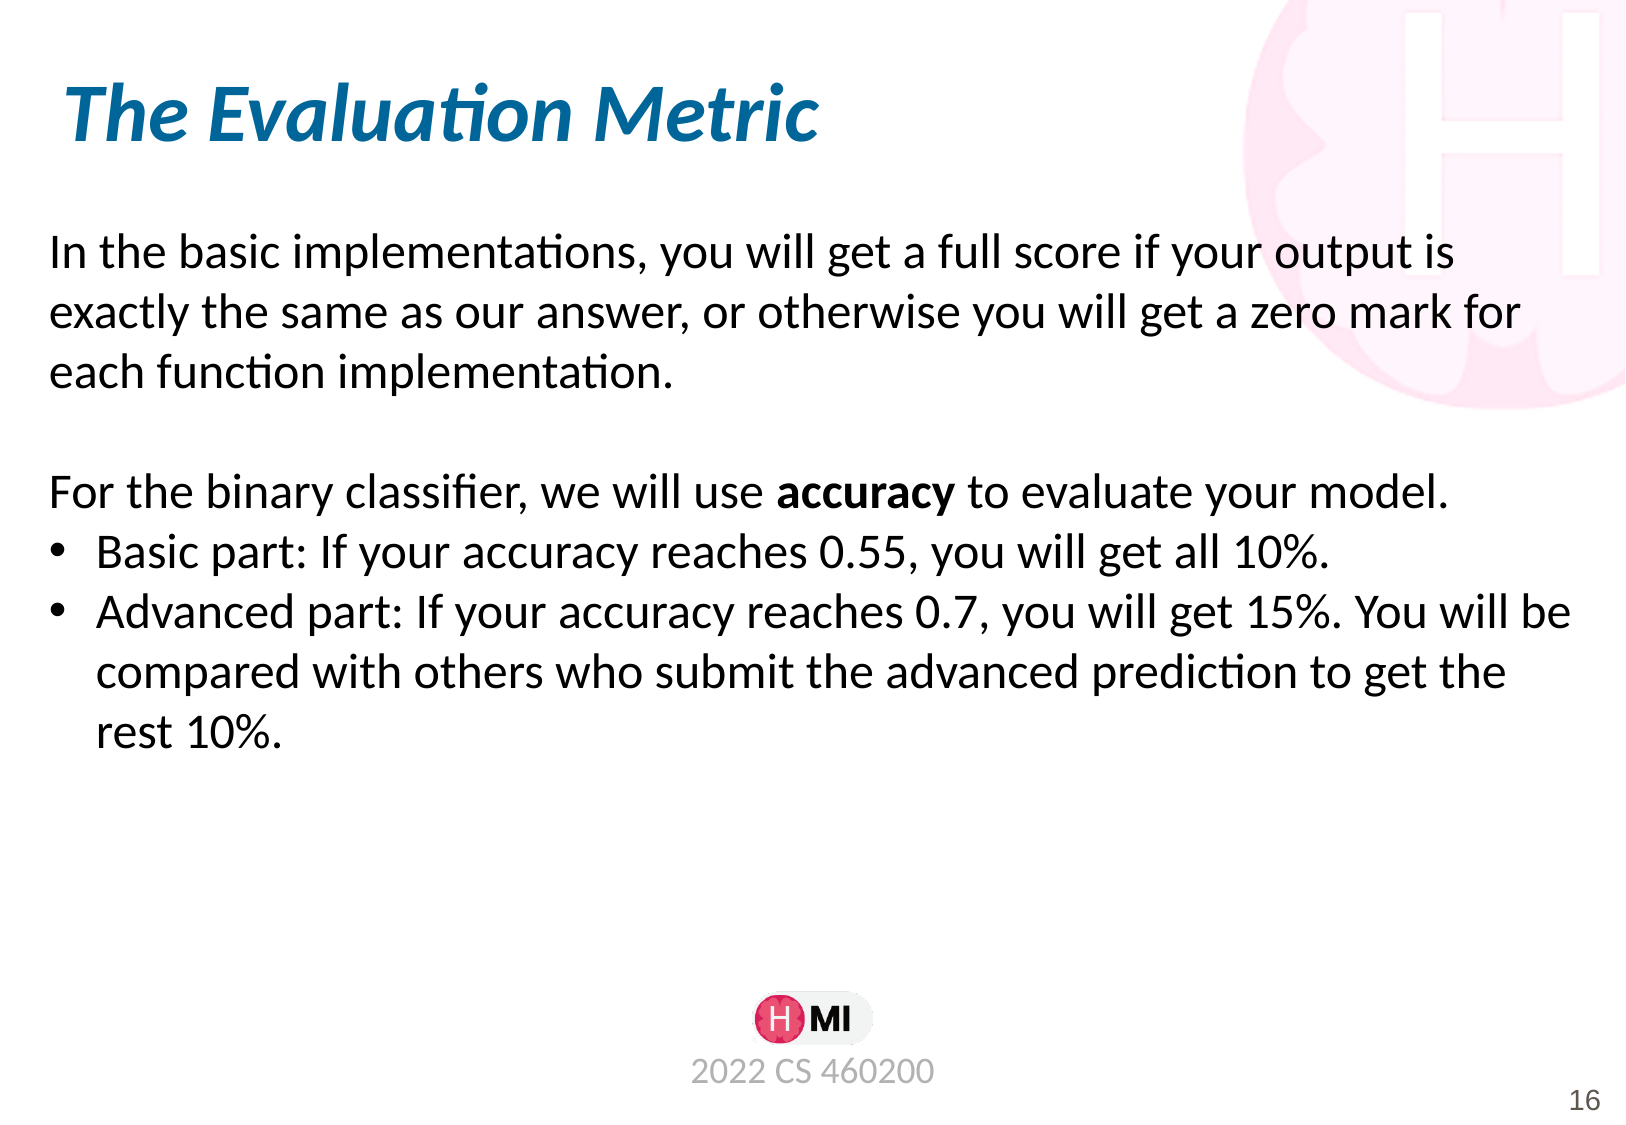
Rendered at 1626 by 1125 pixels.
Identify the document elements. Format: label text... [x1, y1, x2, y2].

picture [750, 989, 875, 1046]
slide_number 16 [1562, 1081, 1617, 1119]
title The Evaluation Metric [62, 57, 1563, 163]
list In the basic implementations, you will get a full score if your output is exactly the same as our answer, or otherwise you will get a zero mark for each function implementation. For the binary classifier, we will use accuracy to evaluate your model. Basic part: If your accuracy reaches 0.55, you will get all 10%. Advanced part: If your accuracy reaches 0.7, you will get 15%. You will be compared with others who submit the advanced prediction to get the rest 10%. [48, 219, 1578, 765]
footer 2022 CS 460200 [552, 1046, 1073, 1103]
